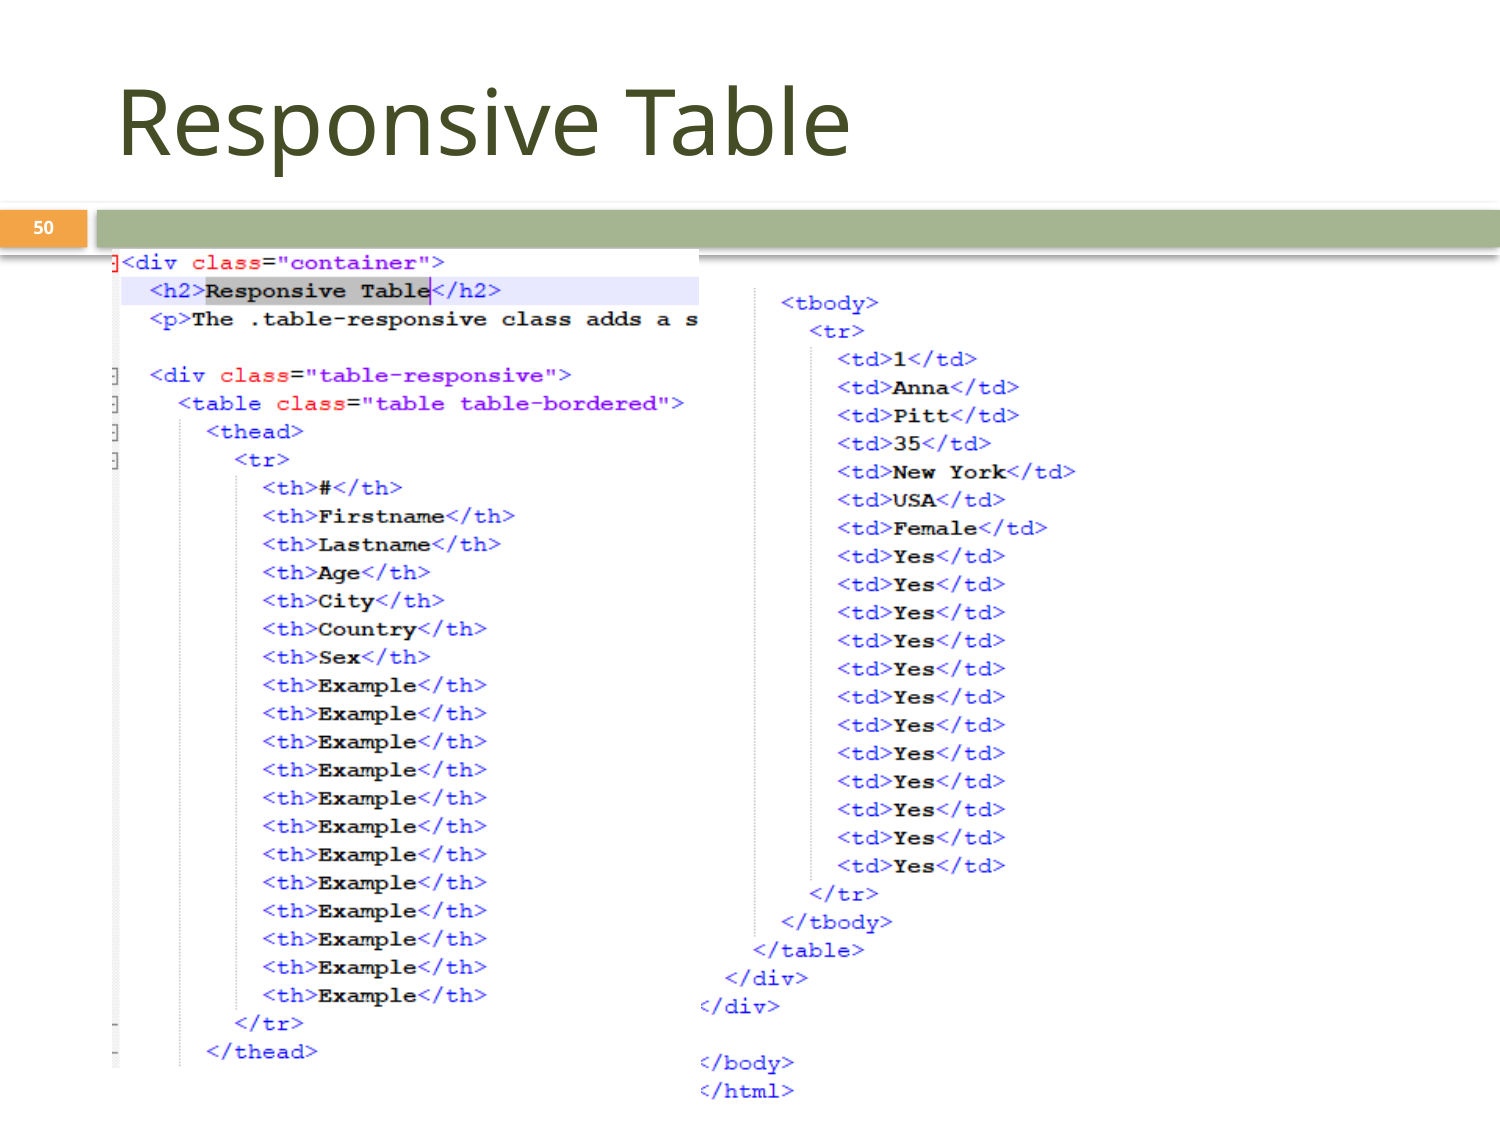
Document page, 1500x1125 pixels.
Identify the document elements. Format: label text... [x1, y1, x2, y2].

picture [701, 288, 1089, 1112]
title Responsive Table [100, 37, 1438, 200]
slide_number 50 [0, 208, 88, 249]
picture [112, 249, 699, 1068]
